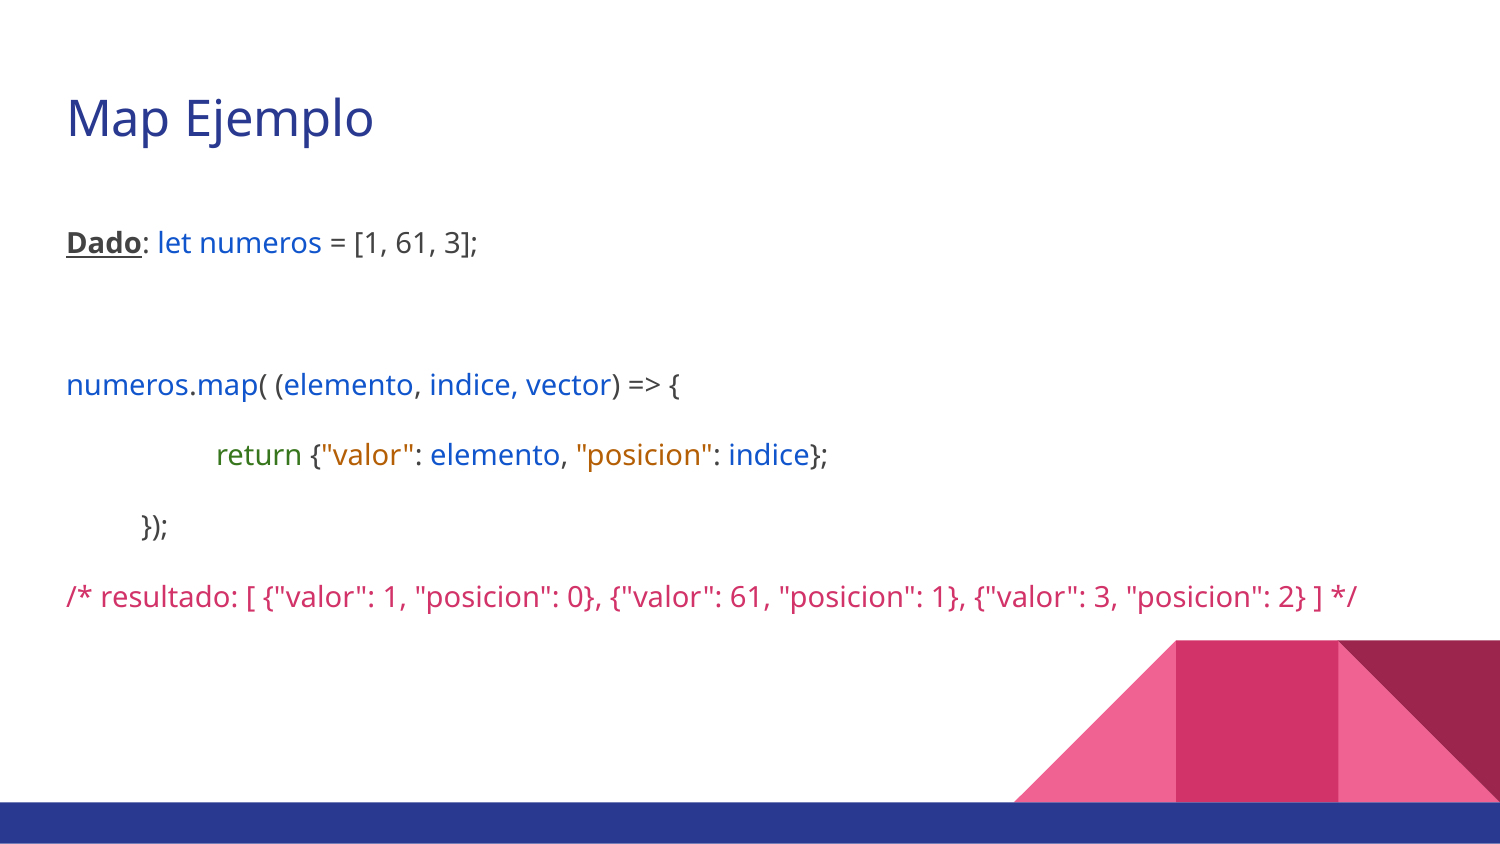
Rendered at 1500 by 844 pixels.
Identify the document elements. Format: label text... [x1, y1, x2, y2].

list Dado: let numeros = [1, 61, 3]; numeros.map( (elemento, indice, vector) => { return {"valor": elemento, "posicion": indice}; }); /* resultado: [ {"valor": 1, "posicion": 0}, {"valor": 61, "posicion": 1}, {"valor": 3, "posicion": 2} ] */ [51, 201, 1449, 750]
title Map Ejemplo [51, 67, 1449, 167]
